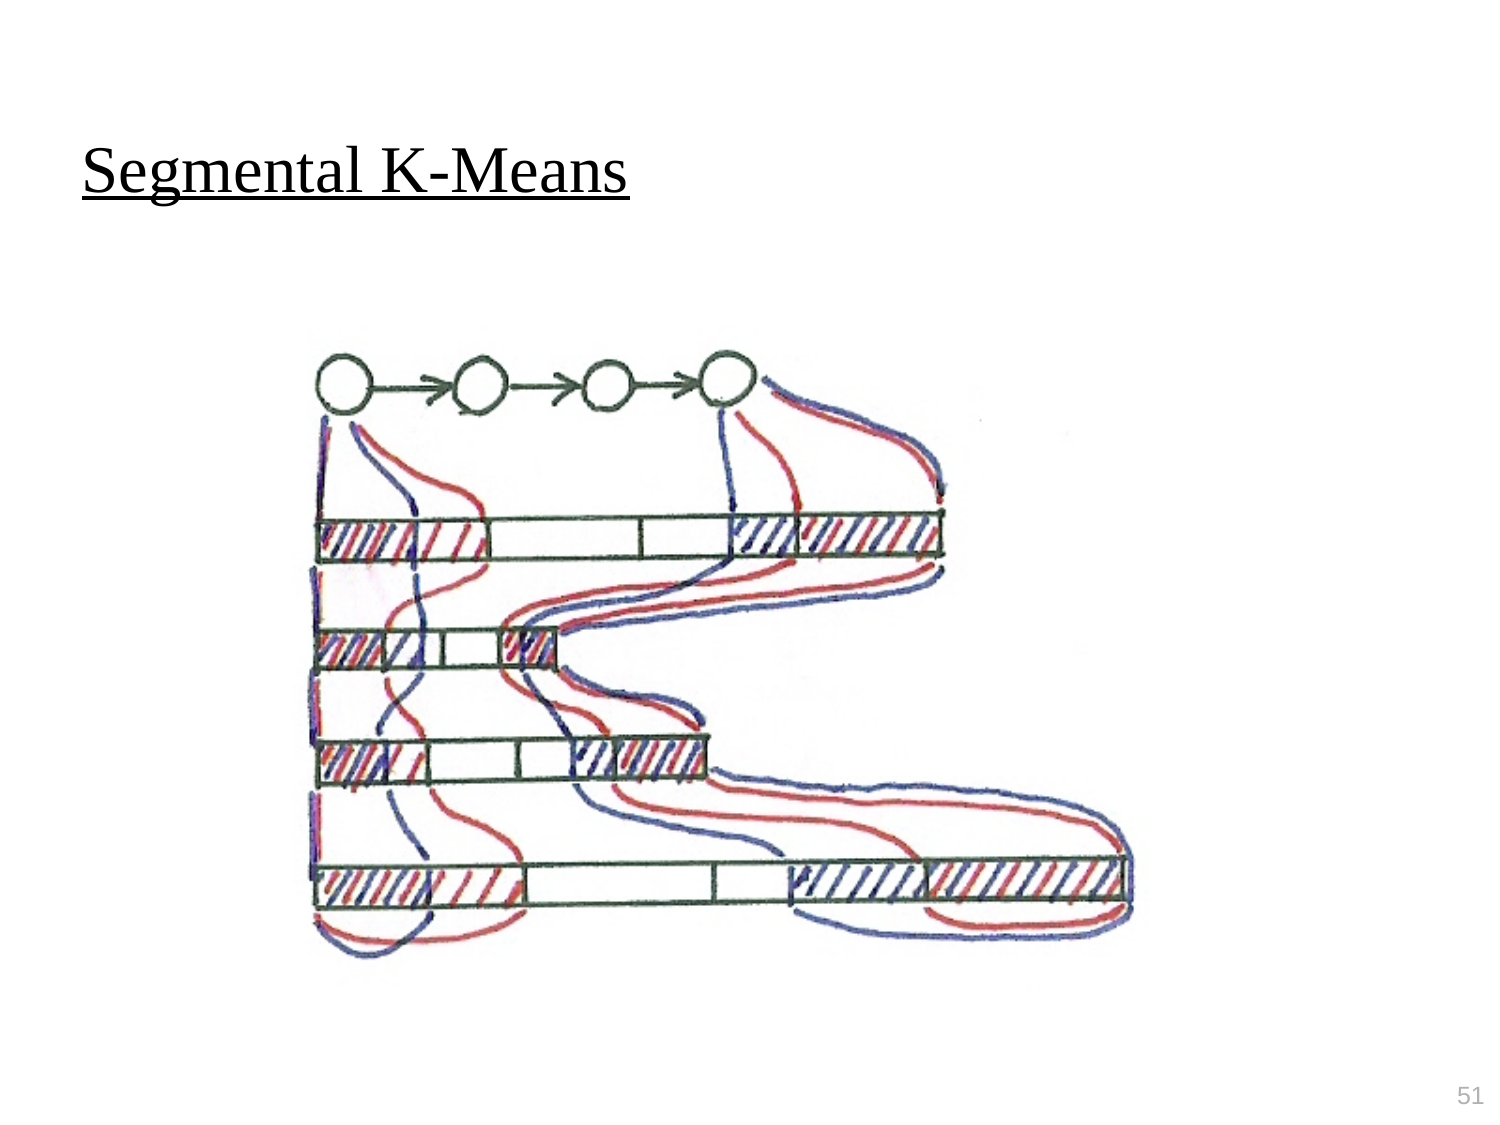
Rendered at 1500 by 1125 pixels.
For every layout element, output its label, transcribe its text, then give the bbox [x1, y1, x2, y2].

text_box Segmental K-Means [67, 118, 645, 213]
slide_number 51 [1162, 1065, 1500, 1125]
picture [278, 326, 1164, 994]
